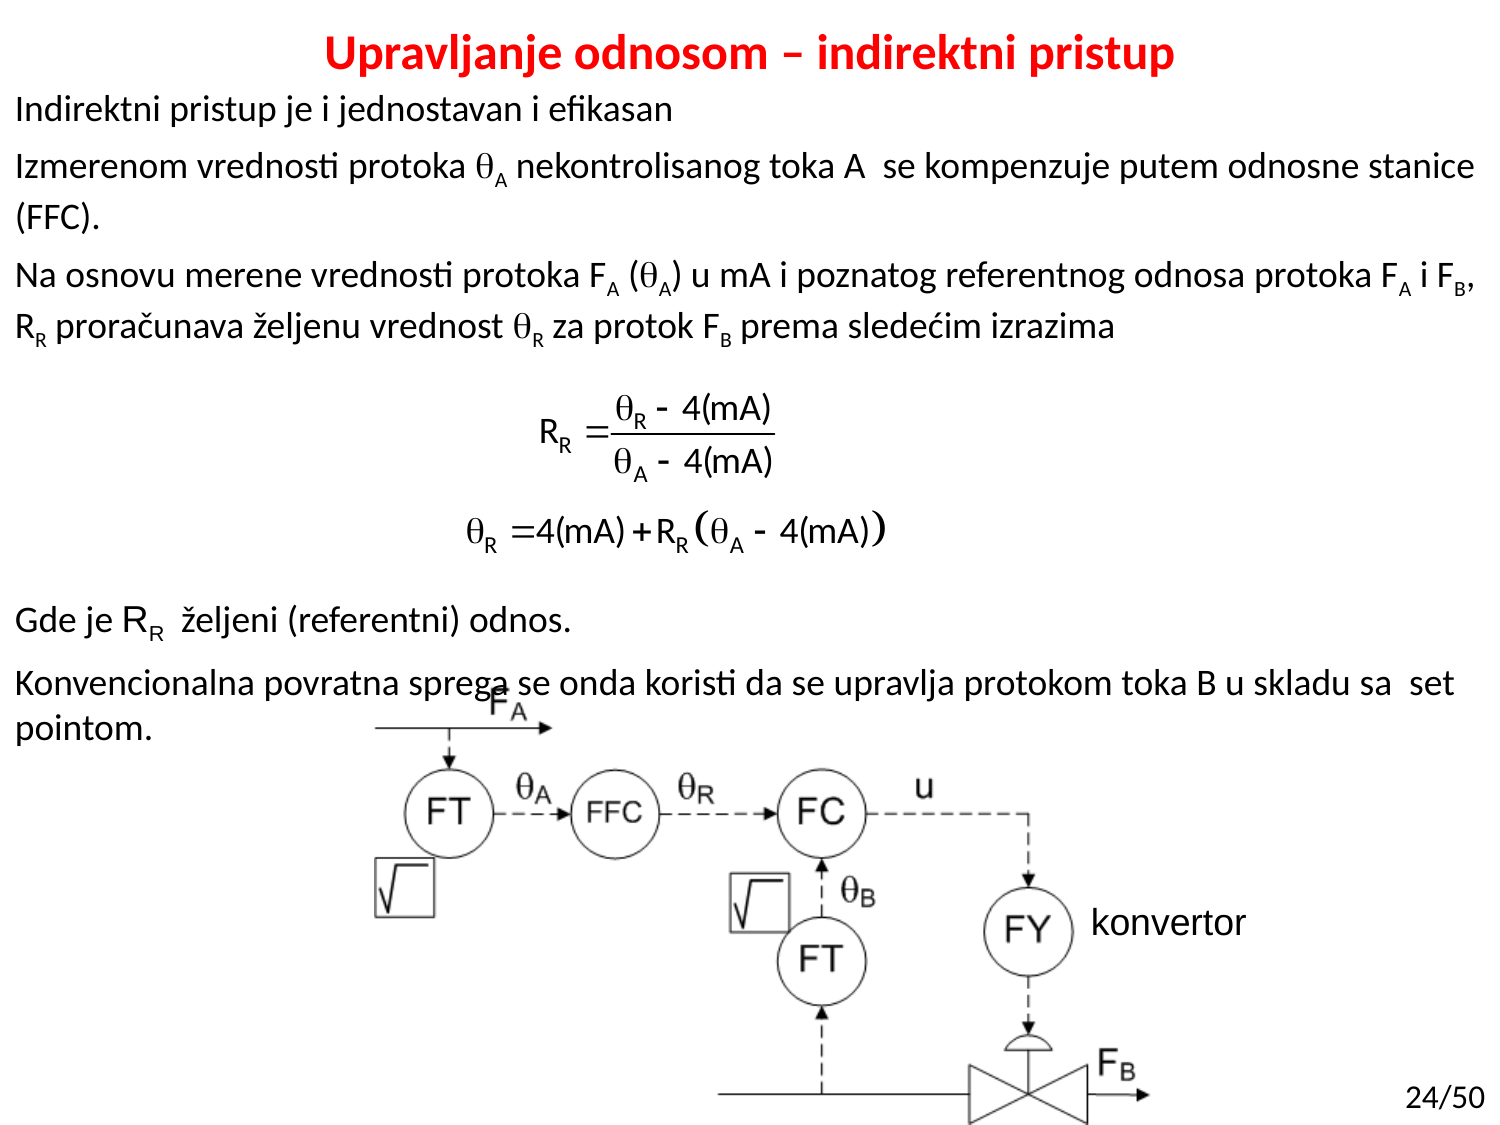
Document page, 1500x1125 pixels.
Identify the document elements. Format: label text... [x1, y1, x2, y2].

picture [373, 676, 1151, 1125]
text_box Indirektni pristup je i jednostavan i efikasan Izmerenom vrednosti protoka qA nekontrolisanog toka A se kompenzuje putem odnosne stanice (FFC). Na osnovu merene vrednosti protoka FA (qA) u mA i poznatog referentnog odnosa protoka FA i FB, RR proračunava željenu vrednost qR za protok FB prema sledećim izrazima Gde je RR željeni (referentni) odnos. Konvencionalna povratna sprega se onda koristi da se upravlja protokom toka B u skladu sa set pointom. [0, 76, 1500, 756]
slide_number 24/50 [1156, 1065, 1500, 1125]
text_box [537, 385, 780, 488]
title Upravljanje odnosom – indirektni pristup [52, 12, 1448, 76]
text_box konvertor [1157, 890, 1262, 950]
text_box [462, 506, 888, 563]
